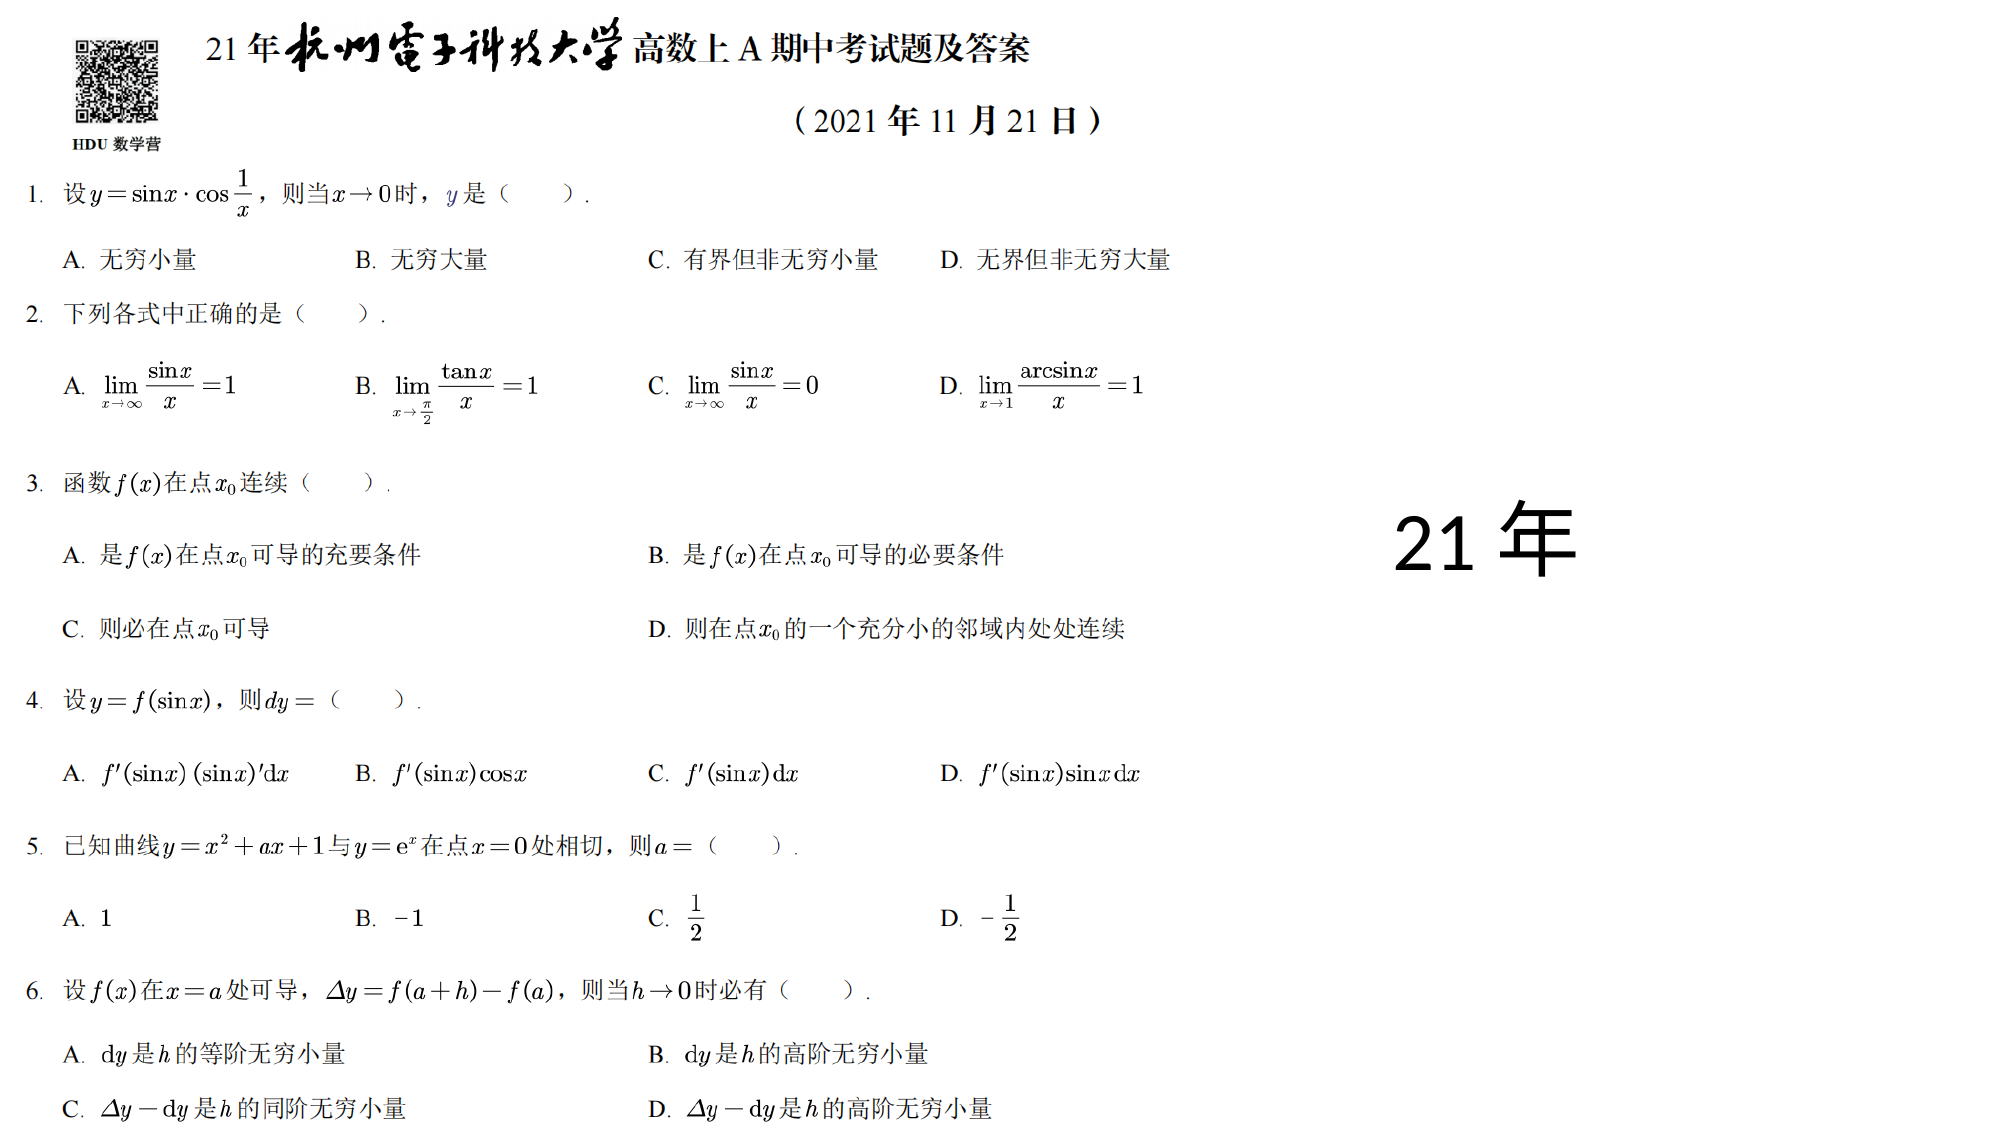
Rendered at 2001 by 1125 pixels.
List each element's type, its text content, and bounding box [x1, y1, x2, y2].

text_box 21年 [1377, 480, 2000, 595]
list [0, 0, 1268, 1125]
